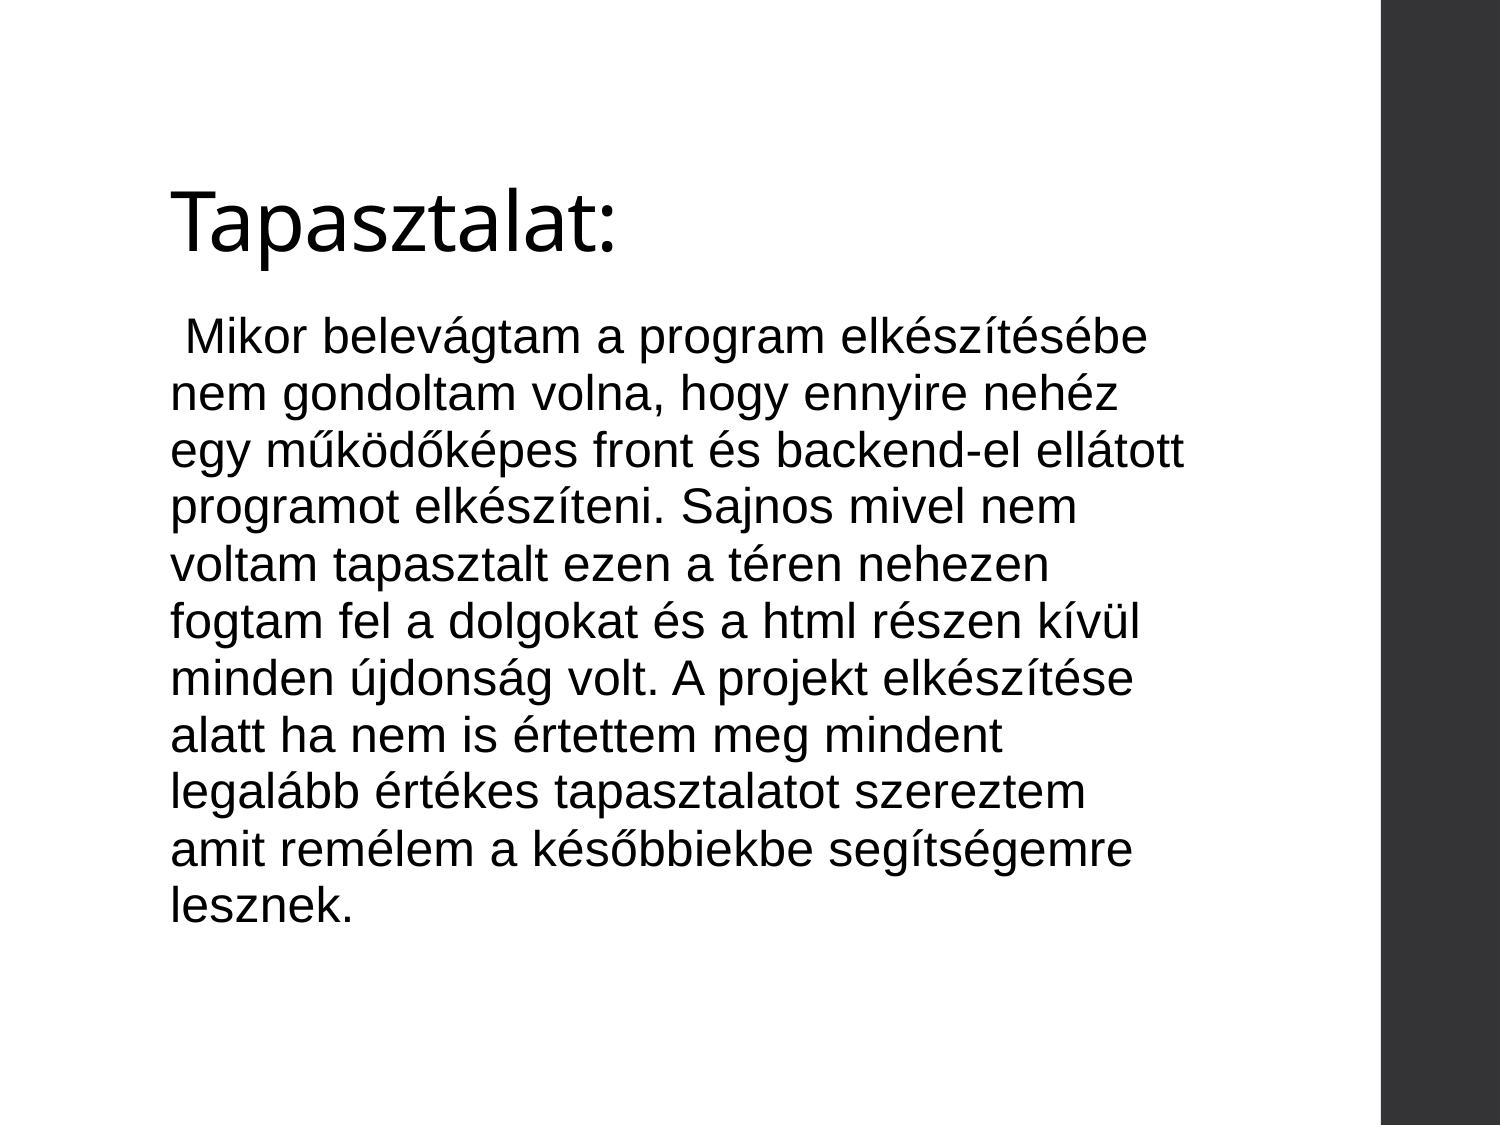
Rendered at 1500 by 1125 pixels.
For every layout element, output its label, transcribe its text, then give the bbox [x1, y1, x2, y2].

title Tapasztalat: [155, 60, 1348, 278]
list Mikor belevágtam a program elkészítésébe nem gondoltam volna, hogy ennyire nehéz egy működőképes front és backend-el ellátott programot elkészíteni. Sajnos mivel nem voltam tapasztalt ezen a téren nehezen fogtam fel a dolgokat és a html részen kívül minden újdonság volt. A projekt elkészítése alatt ha nem is értettem meg mindent legalább értékes tapasztalatot szereztem amit remélem a későbbiekbe segítségemre lesznek. [155, 299, 1213, 1014]
